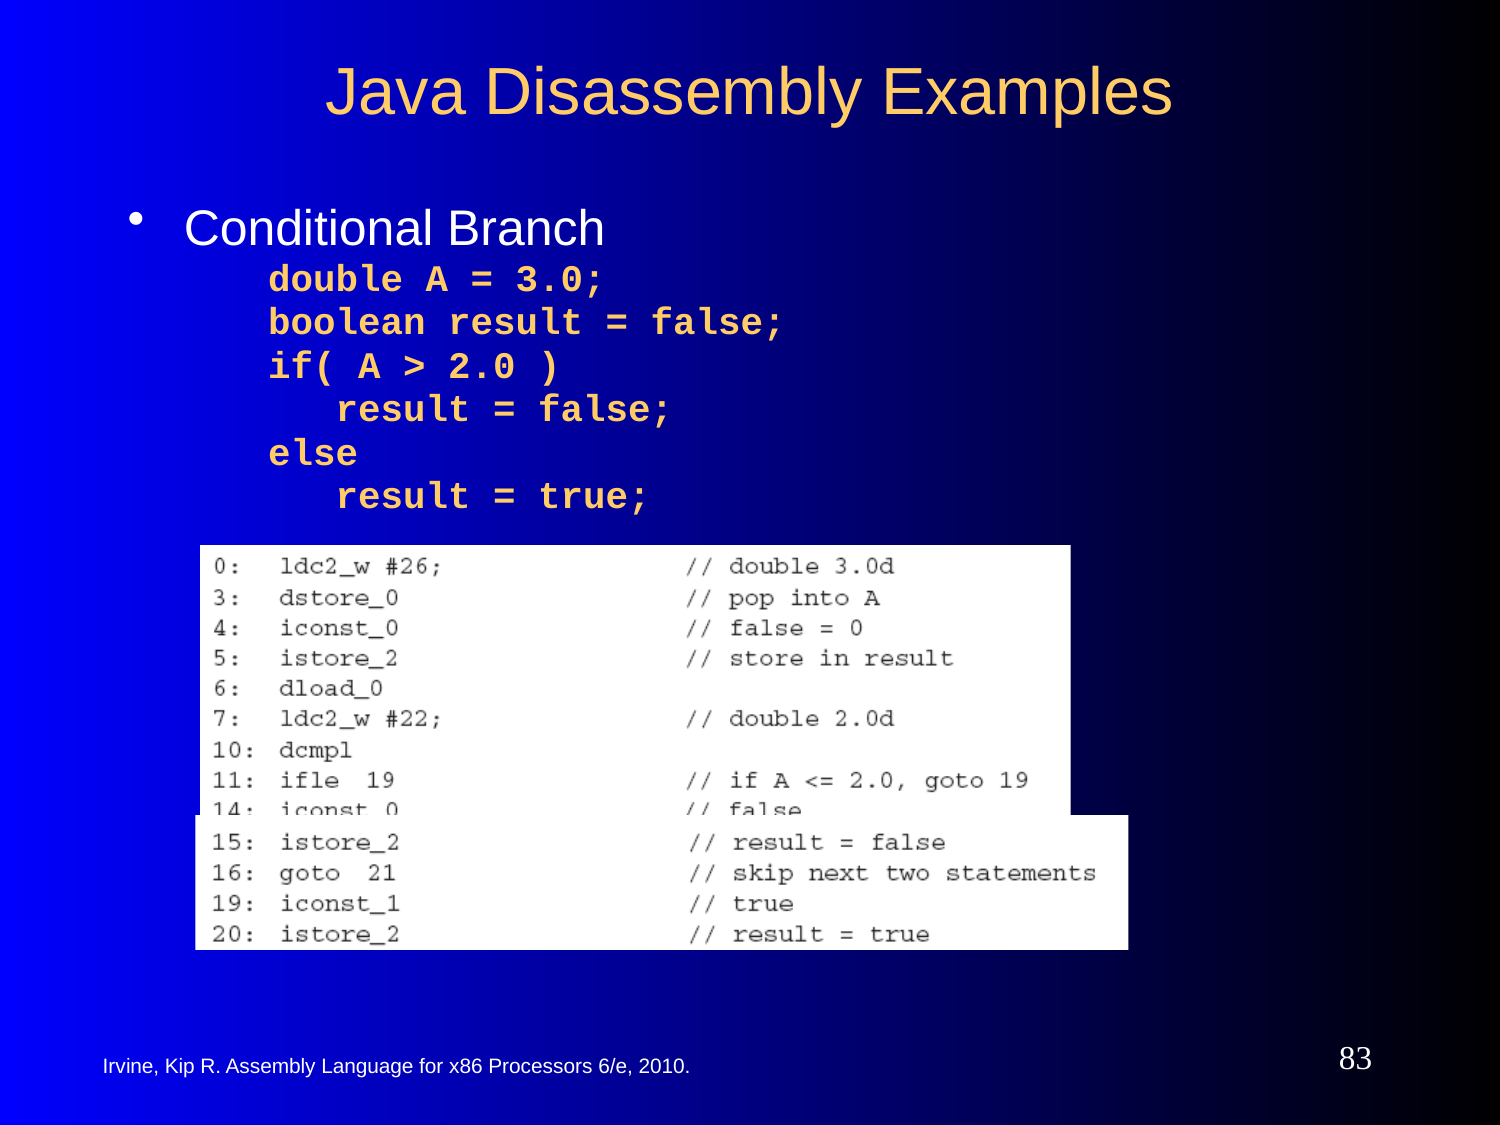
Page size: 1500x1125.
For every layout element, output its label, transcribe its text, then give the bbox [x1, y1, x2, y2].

footer Irvine, Kip R. Assembly Language for x86 Processors 6/e, 2010. [87, 1040, 775, 1091]
picture [194, 545, 1129, 951]
list Conditional Branch double A = 3.0; boolean result = false; if( A > 2.0 ) result = false; else result = true; [112, 187, 1388, 925]
title Java Disassembly Examples [112, 37, 1388, 138]
slide_number 83 [1224, 1025, 1388, 1088]
